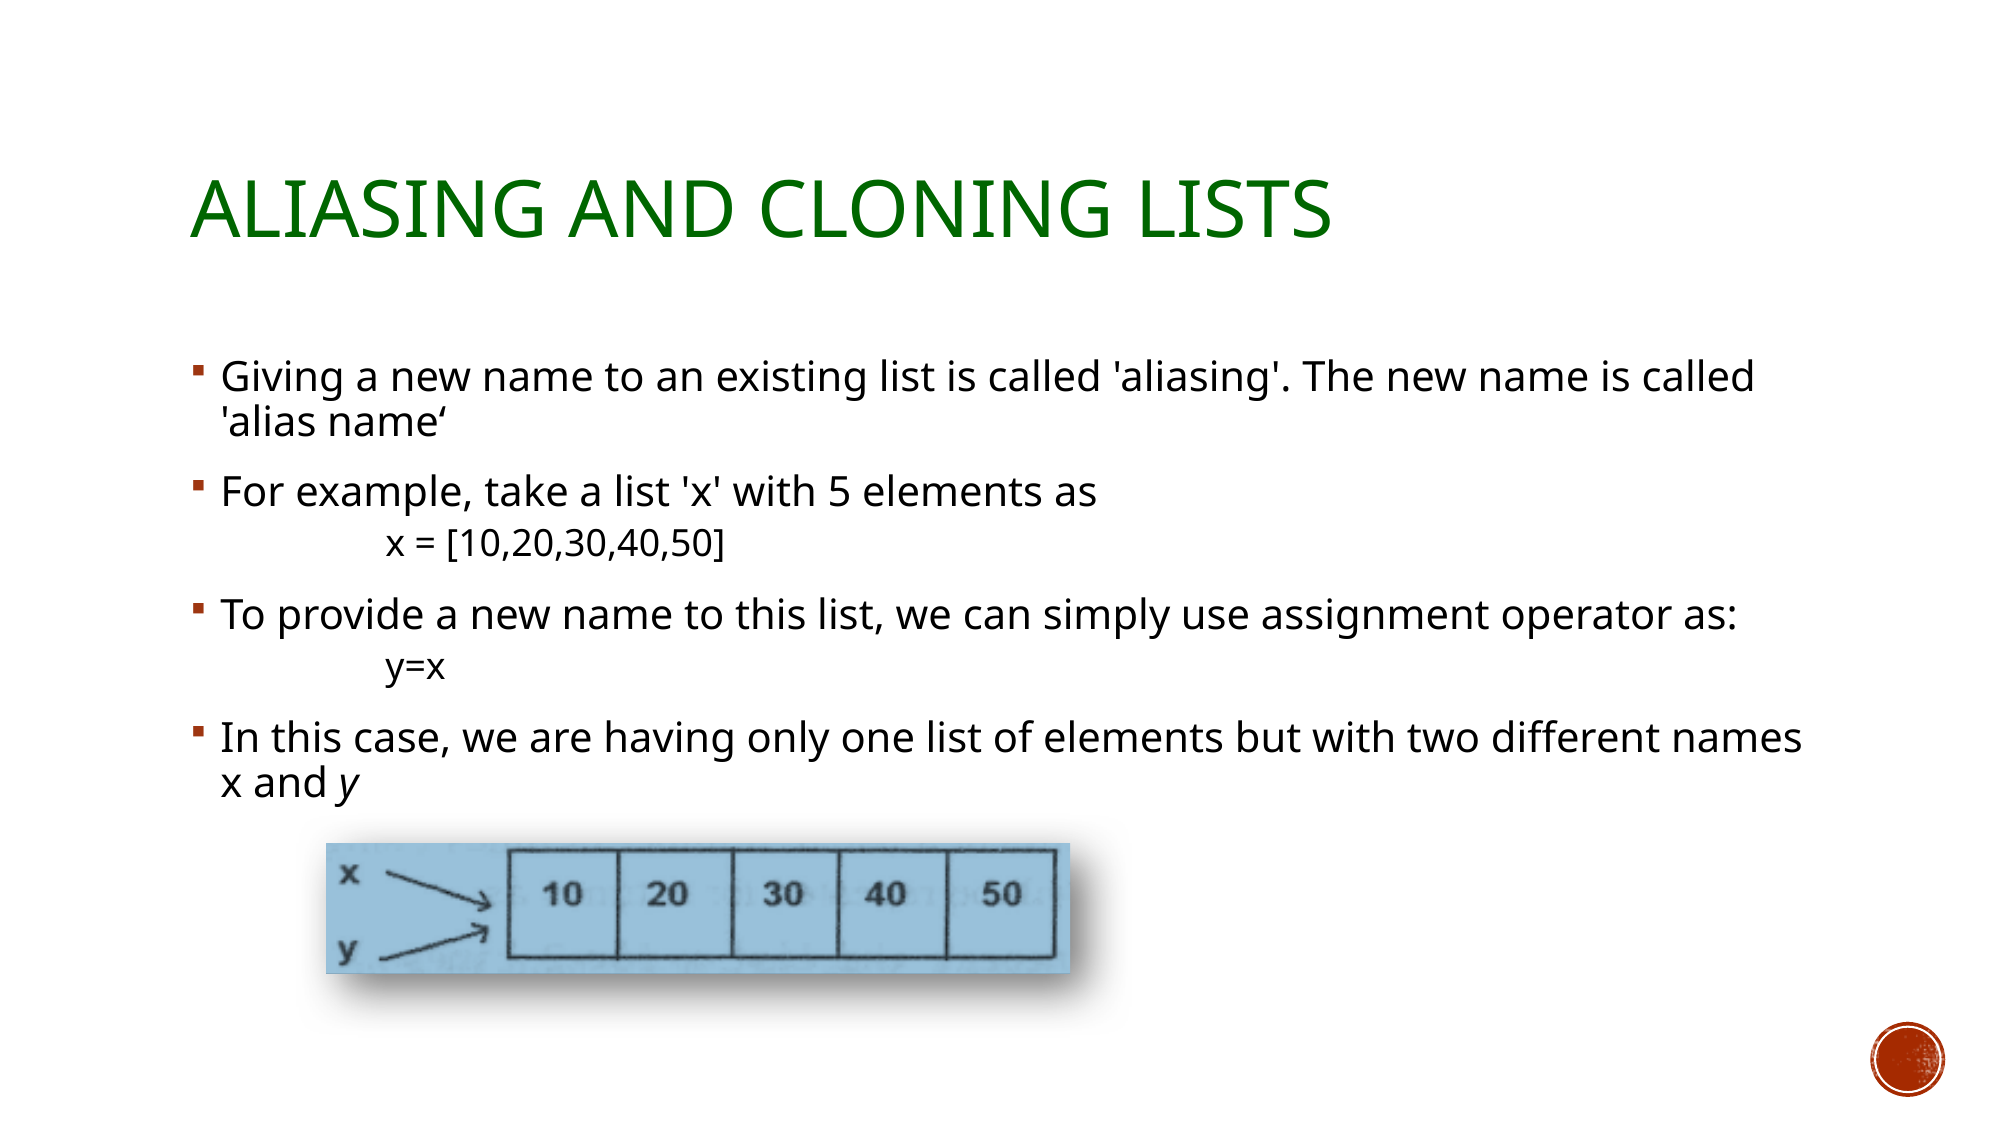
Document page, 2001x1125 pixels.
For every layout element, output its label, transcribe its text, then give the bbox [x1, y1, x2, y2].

list Giving a new name to an existing list is called 'aliasing'. The new name is called 'alias name‘ For example, take a list 'x' with 5 elements as x = [10,20,30,40,50] To provide a new name to this list, we can simply use assignment operator as: y=x In this case, we are having only one list of elements but with two different names x and y [175, 348, 1826, 1013]
title Aliasing and Cloning lists [175, 79, 1826, 344]
picture [326, 843, 1071, 974]
